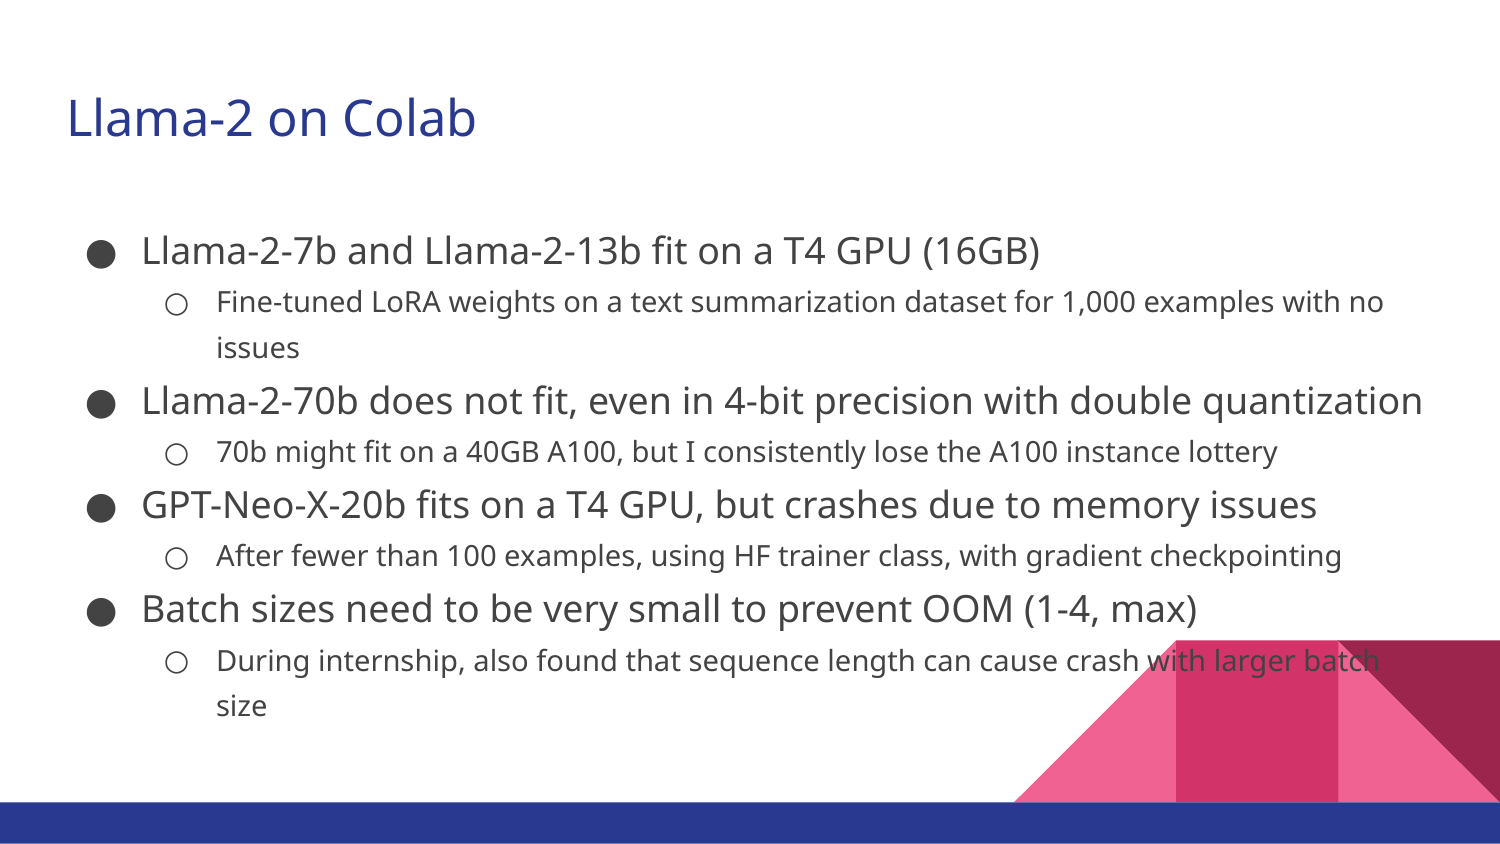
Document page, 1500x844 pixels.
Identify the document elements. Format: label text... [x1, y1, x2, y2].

title Llama-2 on Colab [51, 67, 1449, 167]
list Llama-2-7b and Llama-2-13b fit on a T4 GPU (16GB) Fine-tuned LoRA weights on a text summarization dataset for 1,000 examples with no issues Llama-2-70b does not fit, even in 4-bit precision with double quantization 70b might fit on a 40GB A100, but I consistently lose the A100 instance lottery GPT-Neo-X-20b fits on a T4 GPU, but crashes due to memory issues After fewer than 100 examples, using HF trainer class, with gradient checkpointing Batch sizes need to be very small to prevent OOM (1-4, max) During internship, also found that sequence length can cause crash with larger batch size [51, 201, 1449, 750]
